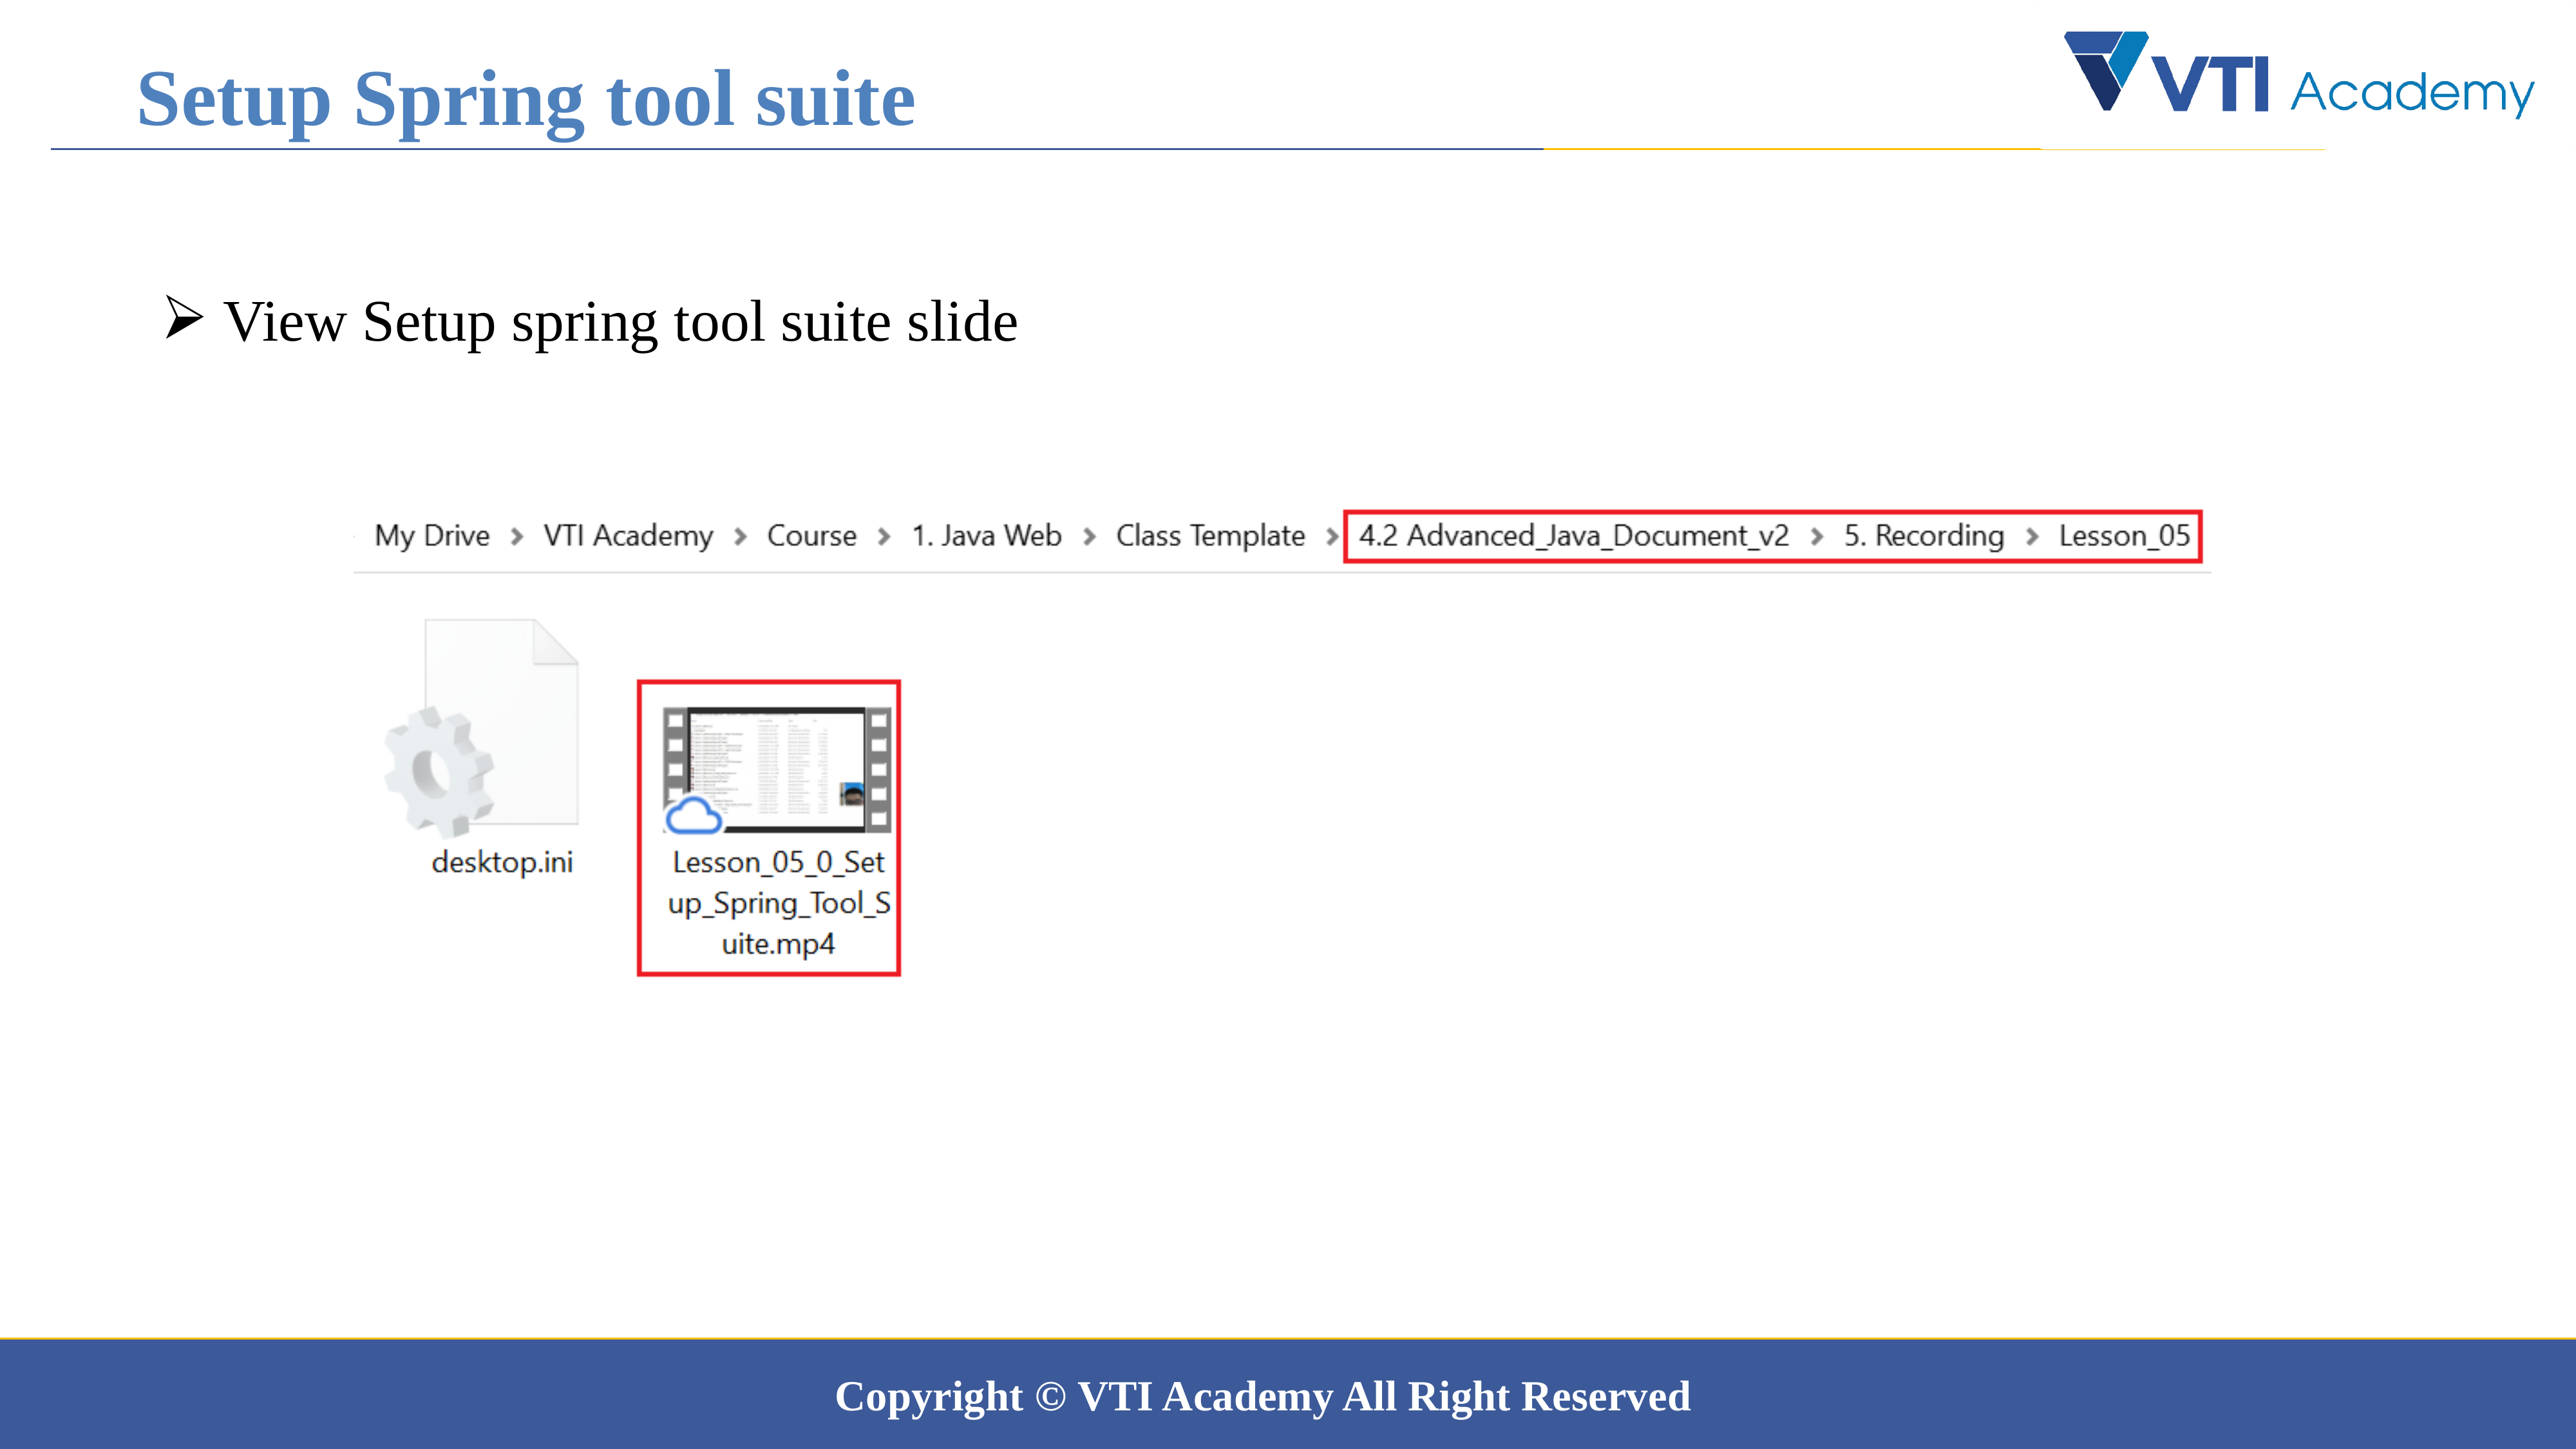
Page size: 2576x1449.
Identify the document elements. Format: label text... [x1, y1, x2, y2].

text_box View Setup spring tool suite slide [153, 277, 1352, 399]
picture [354, 503, 2212, 985]
text_box Setup Spring tool suite [126, 60, 1329, 126]
picture [2034, 0, 2576, 149]
